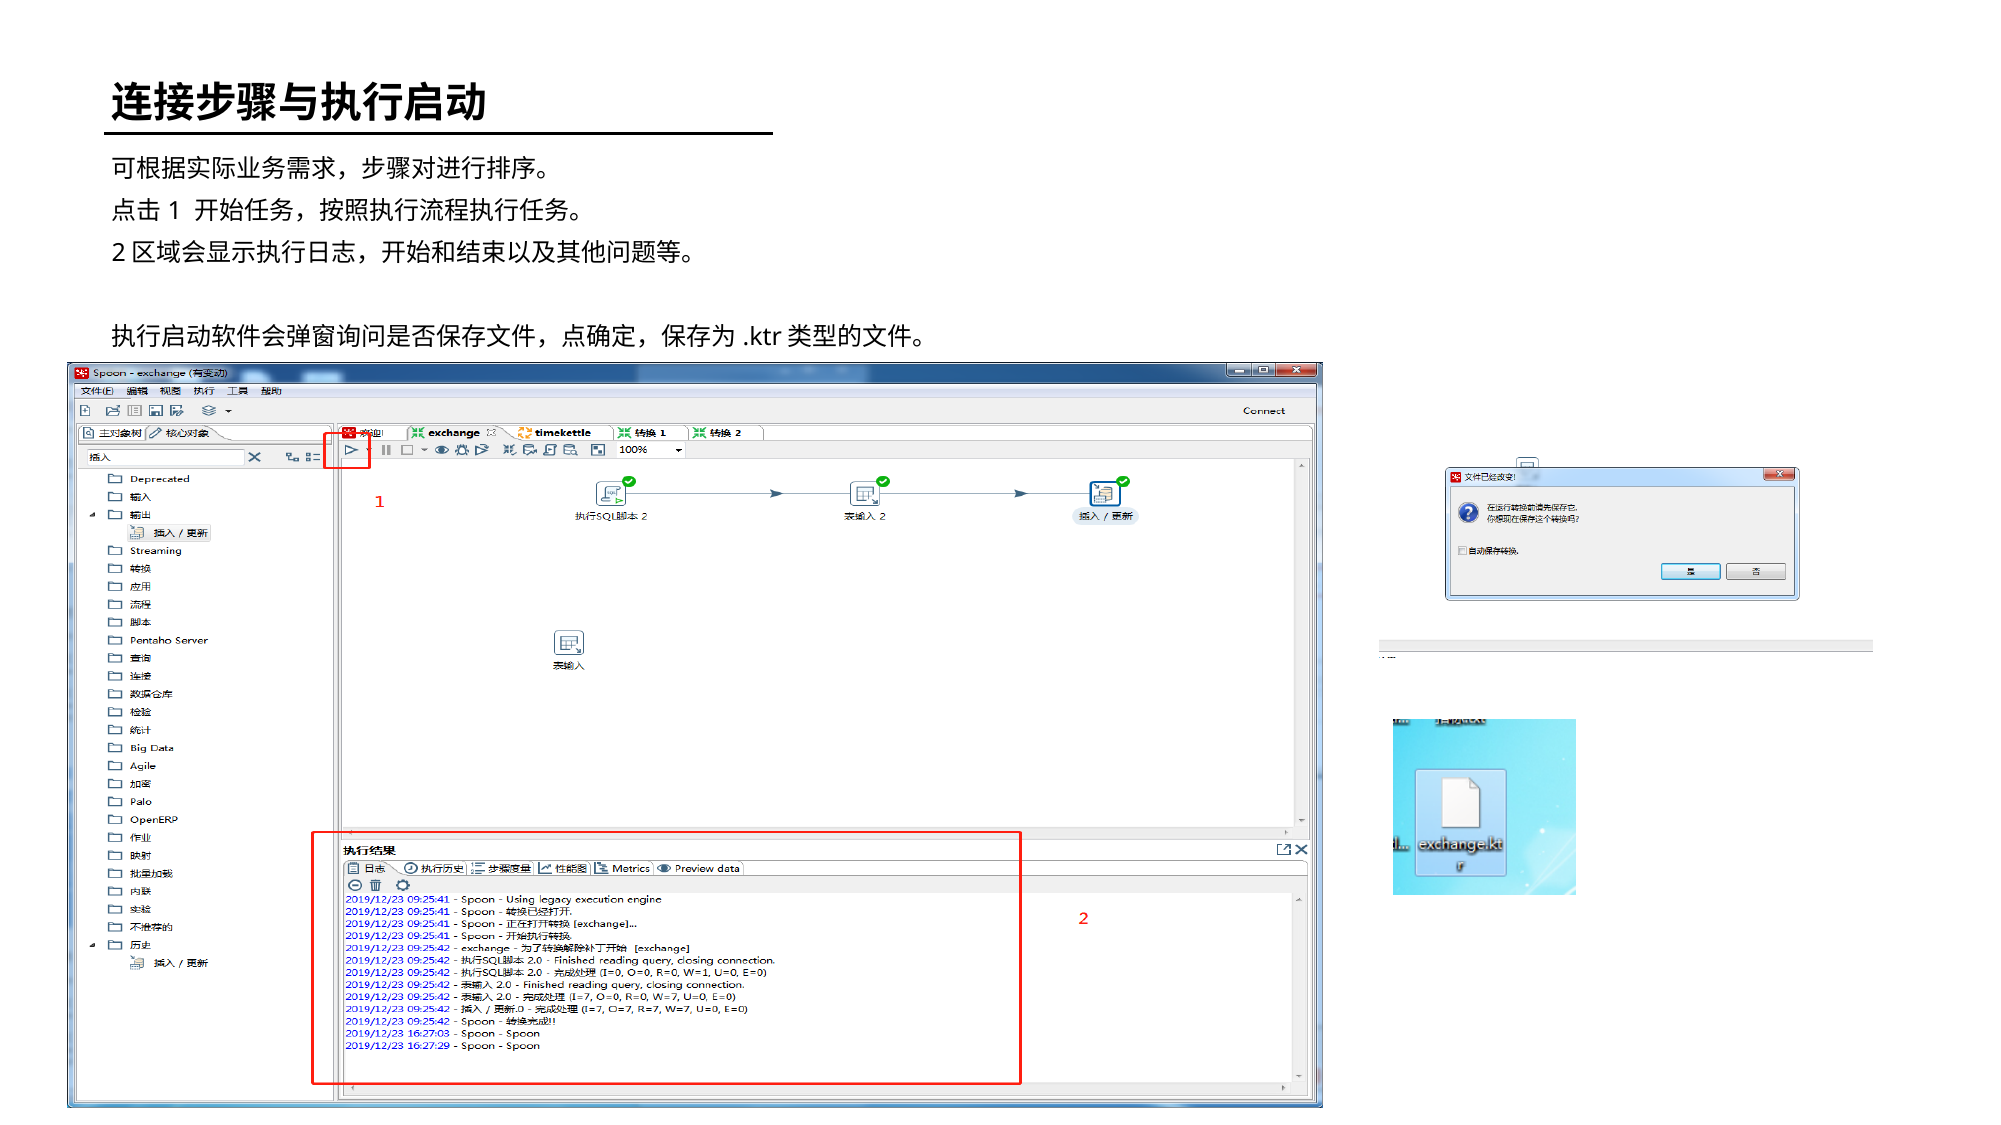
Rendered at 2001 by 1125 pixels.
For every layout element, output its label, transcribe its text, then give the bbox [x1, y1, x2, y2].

picture [1393, 719, 1576, 895]
picture [1379, 403, 1873, 658]
text_box 可根据实际业务需求，步骤对进行排序。 点击1 开始任务，按照执行流程执行任务。 2区域会显示执行日志，开始和结束以及其他问题等。 执行启动软件会弹窗询问是否保存文件，点确定，保存为.ktr类型的文件。 [104, 133, 1360, 400]
picture [67, 362, 1323, 1108]
text_box 连接步骤与执行启动 [104, 68, 713, 132]
